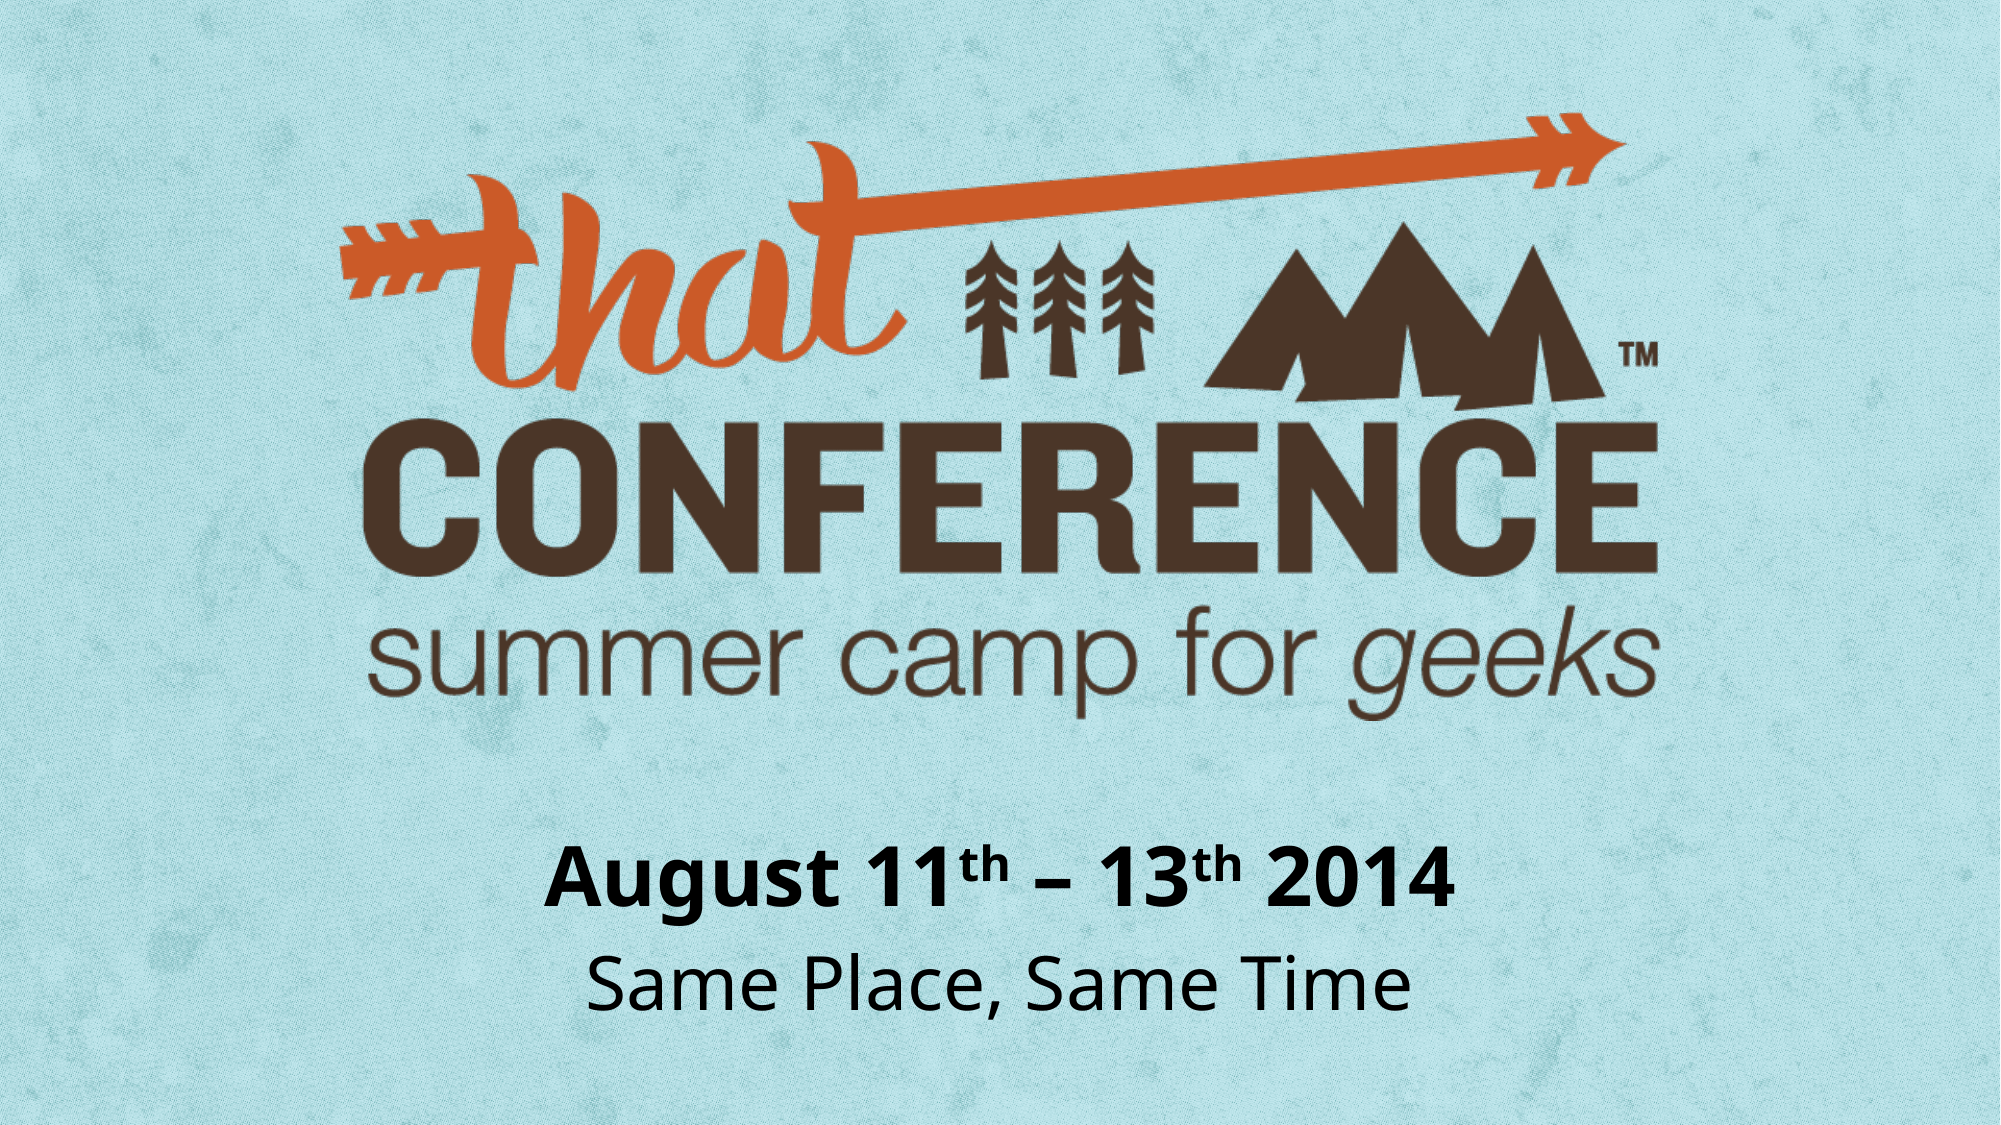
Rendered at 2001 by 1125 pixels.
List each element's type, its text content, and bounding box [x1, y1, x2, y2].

subtitle August 11th – 13th 2014 Same Place, Same Time [249, 826, 1750, 1039]
picture [0, 0, 2001, 1125]
